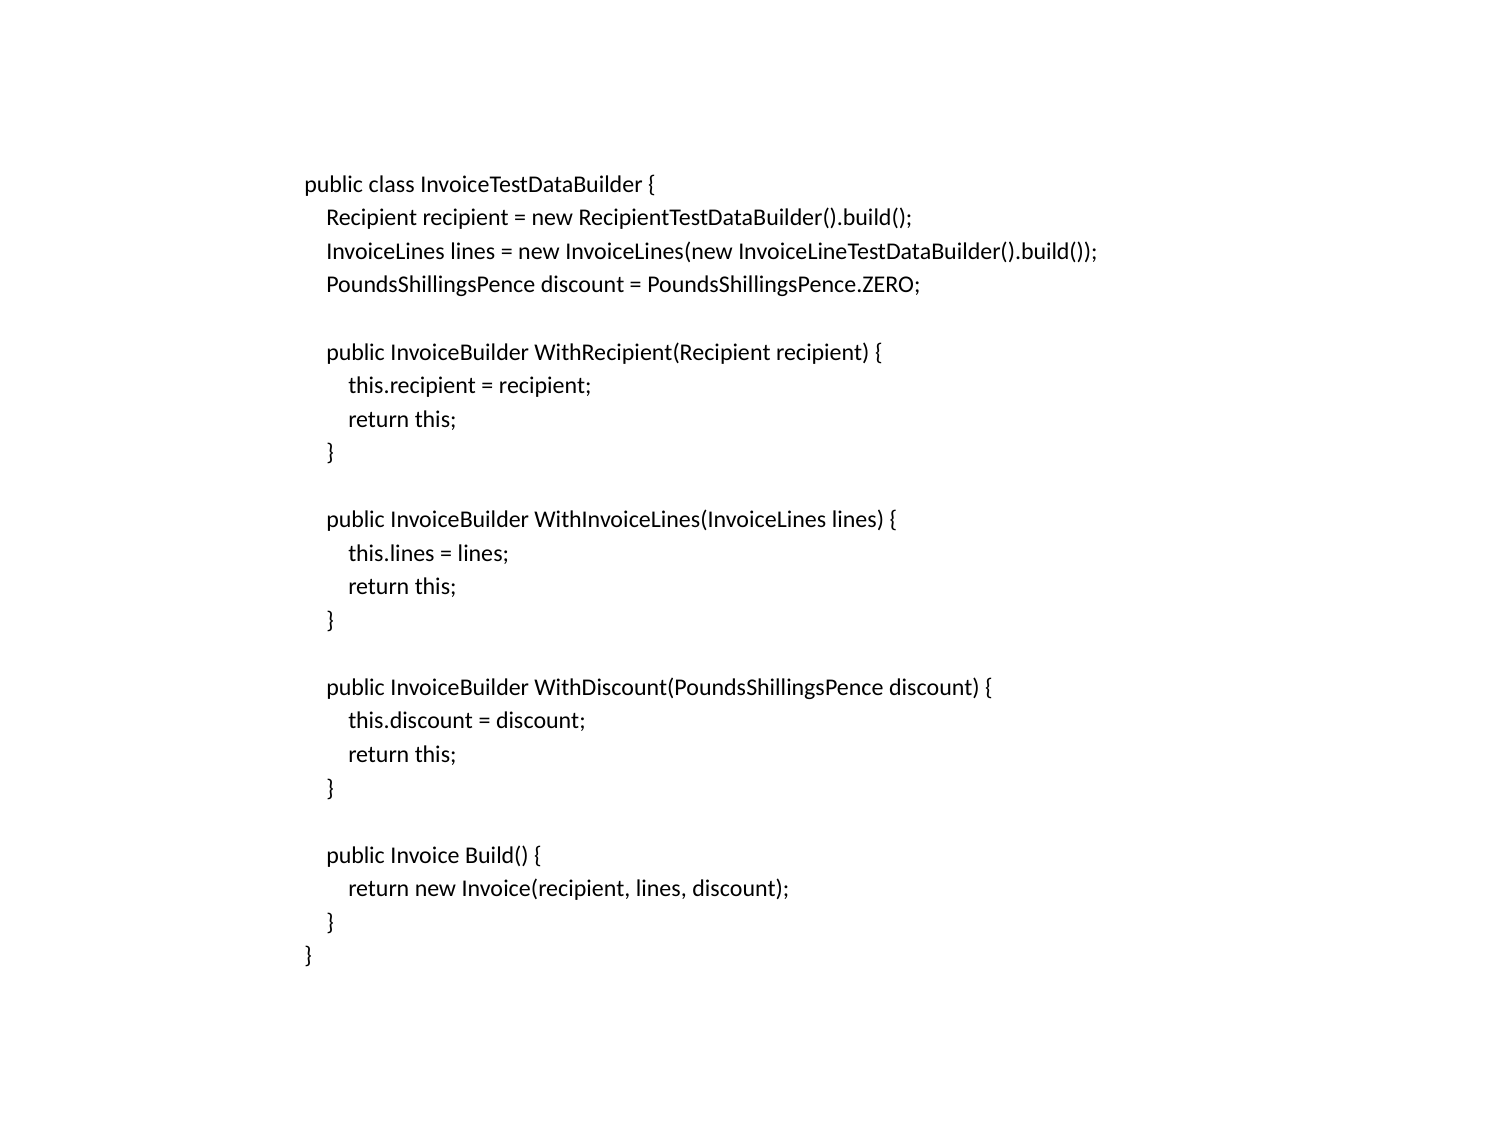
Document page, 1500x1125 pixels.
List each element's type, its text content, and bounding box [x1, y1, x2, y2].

list public class InvoiceTestDataBuilder { Recipient recipient = new RecipientTestDataBuilder().build(); InvoiceLines lines = new InvoiceLines(new InvoiceLineTestDataBuilder().build()); PoundsShillingsPence discount = PoundsShillingsPence.ZERO; public InvoiceBuilder WithRecipient(Recipient recipient) { this.recipient = recipient; return this; } public InvoiceBuilder WithInvoiceLines(InvoiceLines lines) { this.lines = lines; return this; } public InvoiceBuilder WithDiscount(PoundsShillingsPence discount) { this.discount = discount; return this; } public Invoice Build() { return new Invoice(recipient, lines, discount); } } [289, 160, 1296, 988]
